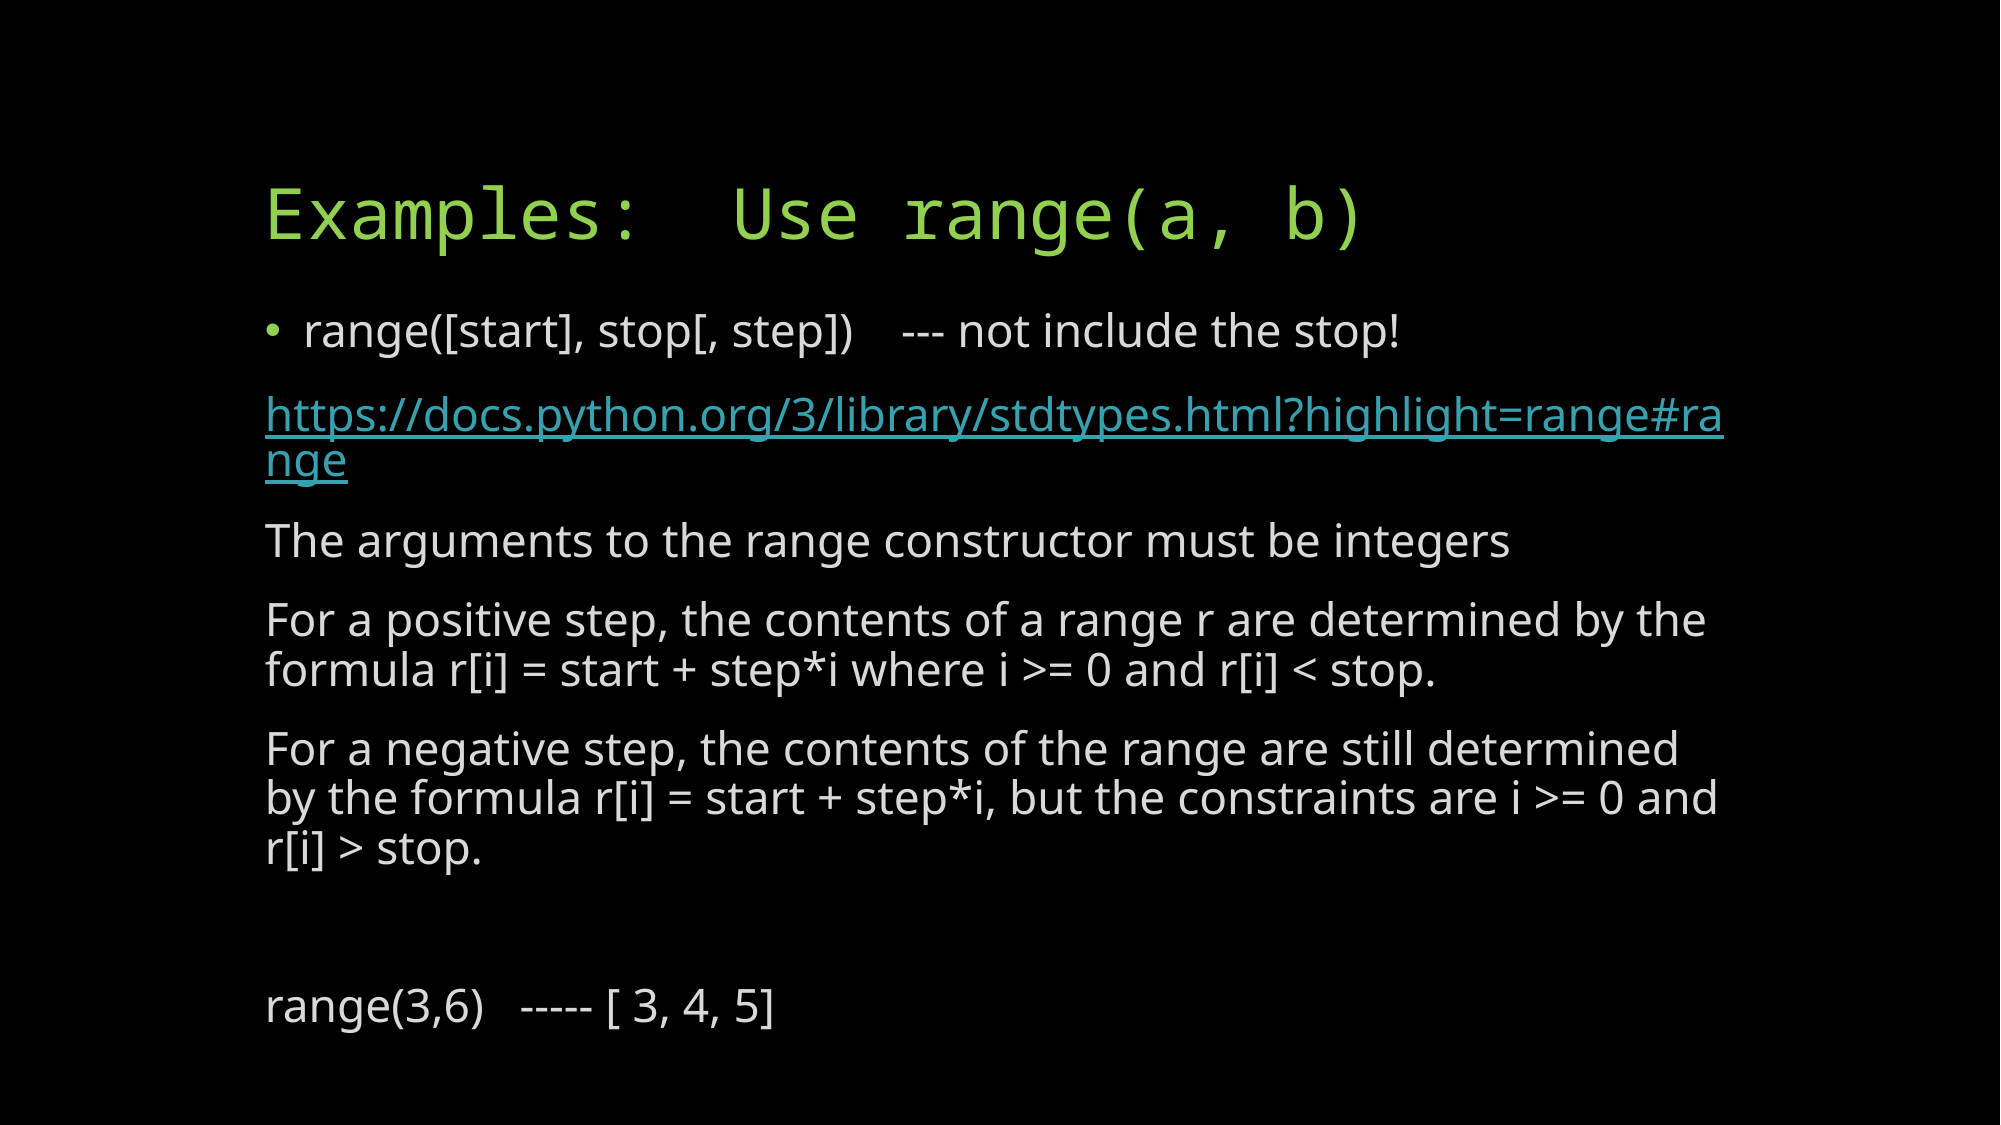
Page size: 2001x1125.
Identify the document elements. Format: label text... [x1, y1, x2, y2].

list range([start], stop[, step]) --- not include the stop! https://docs.python.org/3/library/stdtypes.html?highlight=range#range The arguments to the range constructor must be integers For a positive step, the contents of a range r are determined by the formula r[i] = start + step*i where i >= 0 and r[i] < stop. For a negative step, the contents of the range are still determined by the formula r[i] = start + step*i, but the constraints are i >= 0 and r[i] > stop. range(3,6) ----- [ 3, 4, 5] [249, 299, 1750, 1000]
title Examples: Use range(a, b) [249, 75, 1750, 263]
